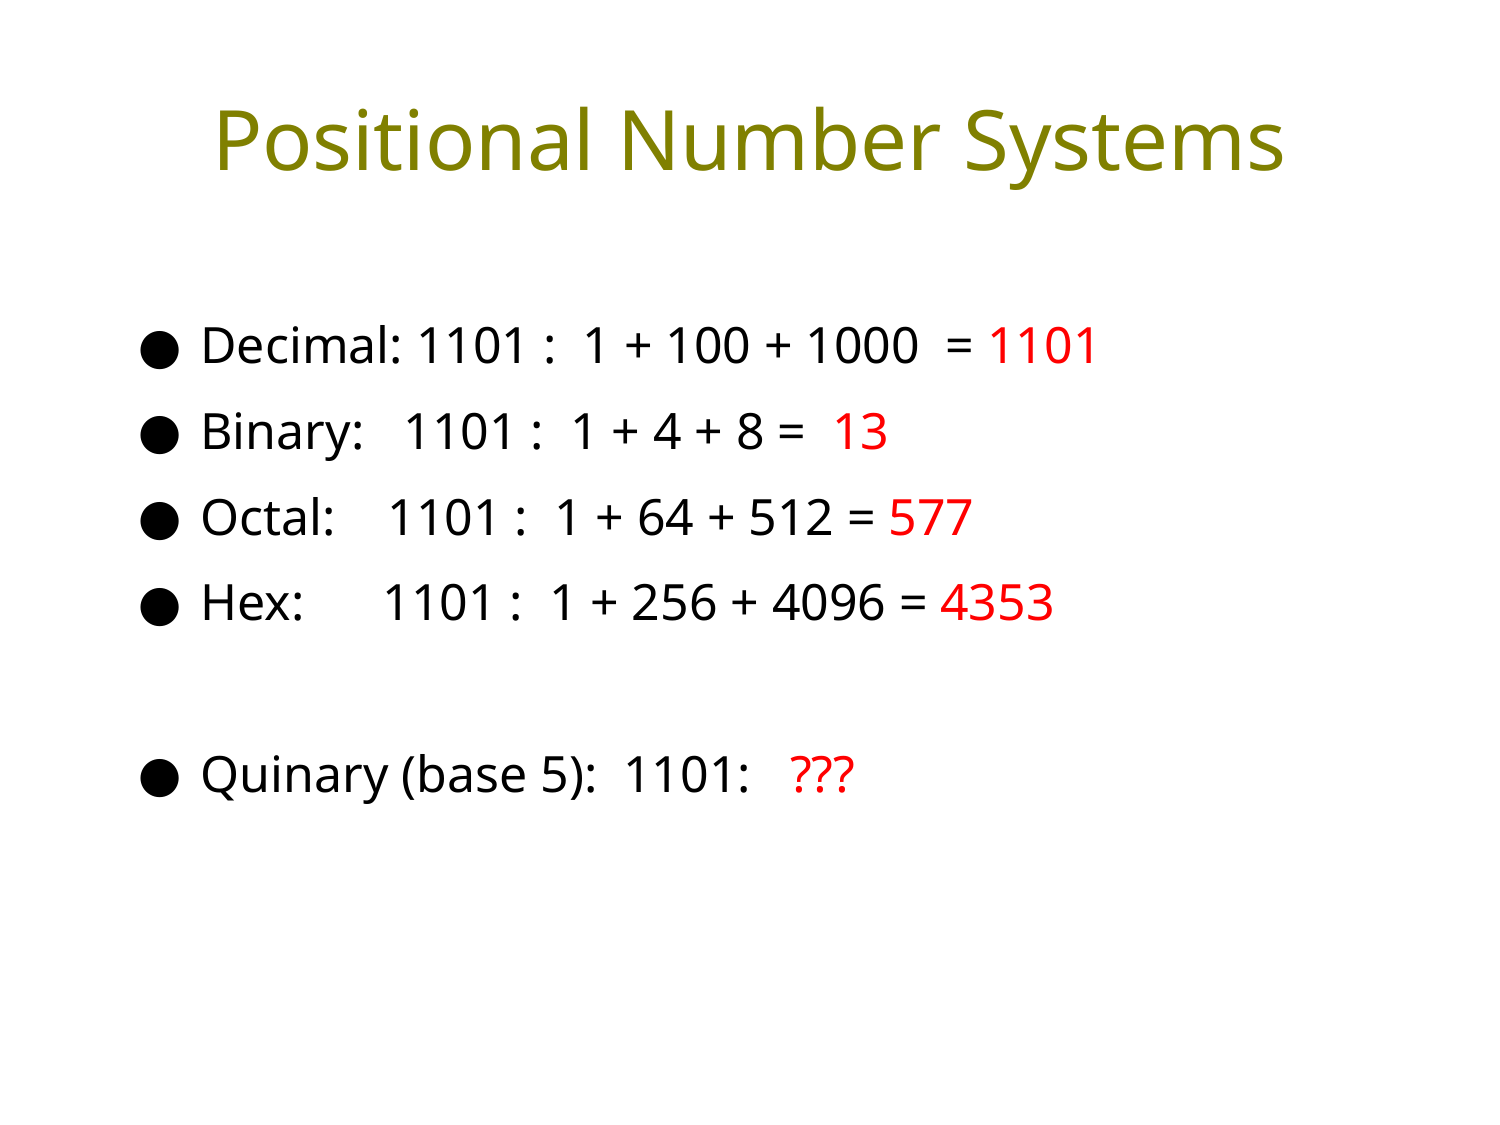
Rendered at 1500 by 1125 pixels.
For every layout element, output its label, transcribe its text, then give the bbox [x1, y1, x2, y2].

list Decimal: 1101 : 1 + 100 + 1000 = 1101 Binary: 1101 : 1 + 4 + 8 = 13 Octal: 1101 : 1 + 64 + 512 = 577 Hex: 1101 : 1 + 256 + 4096 = 4353 Quinary (base 5): 1101: ??? [110, 237, 1384, 1056]
title Positional Number Systems [112, 62, 1388, 213]
